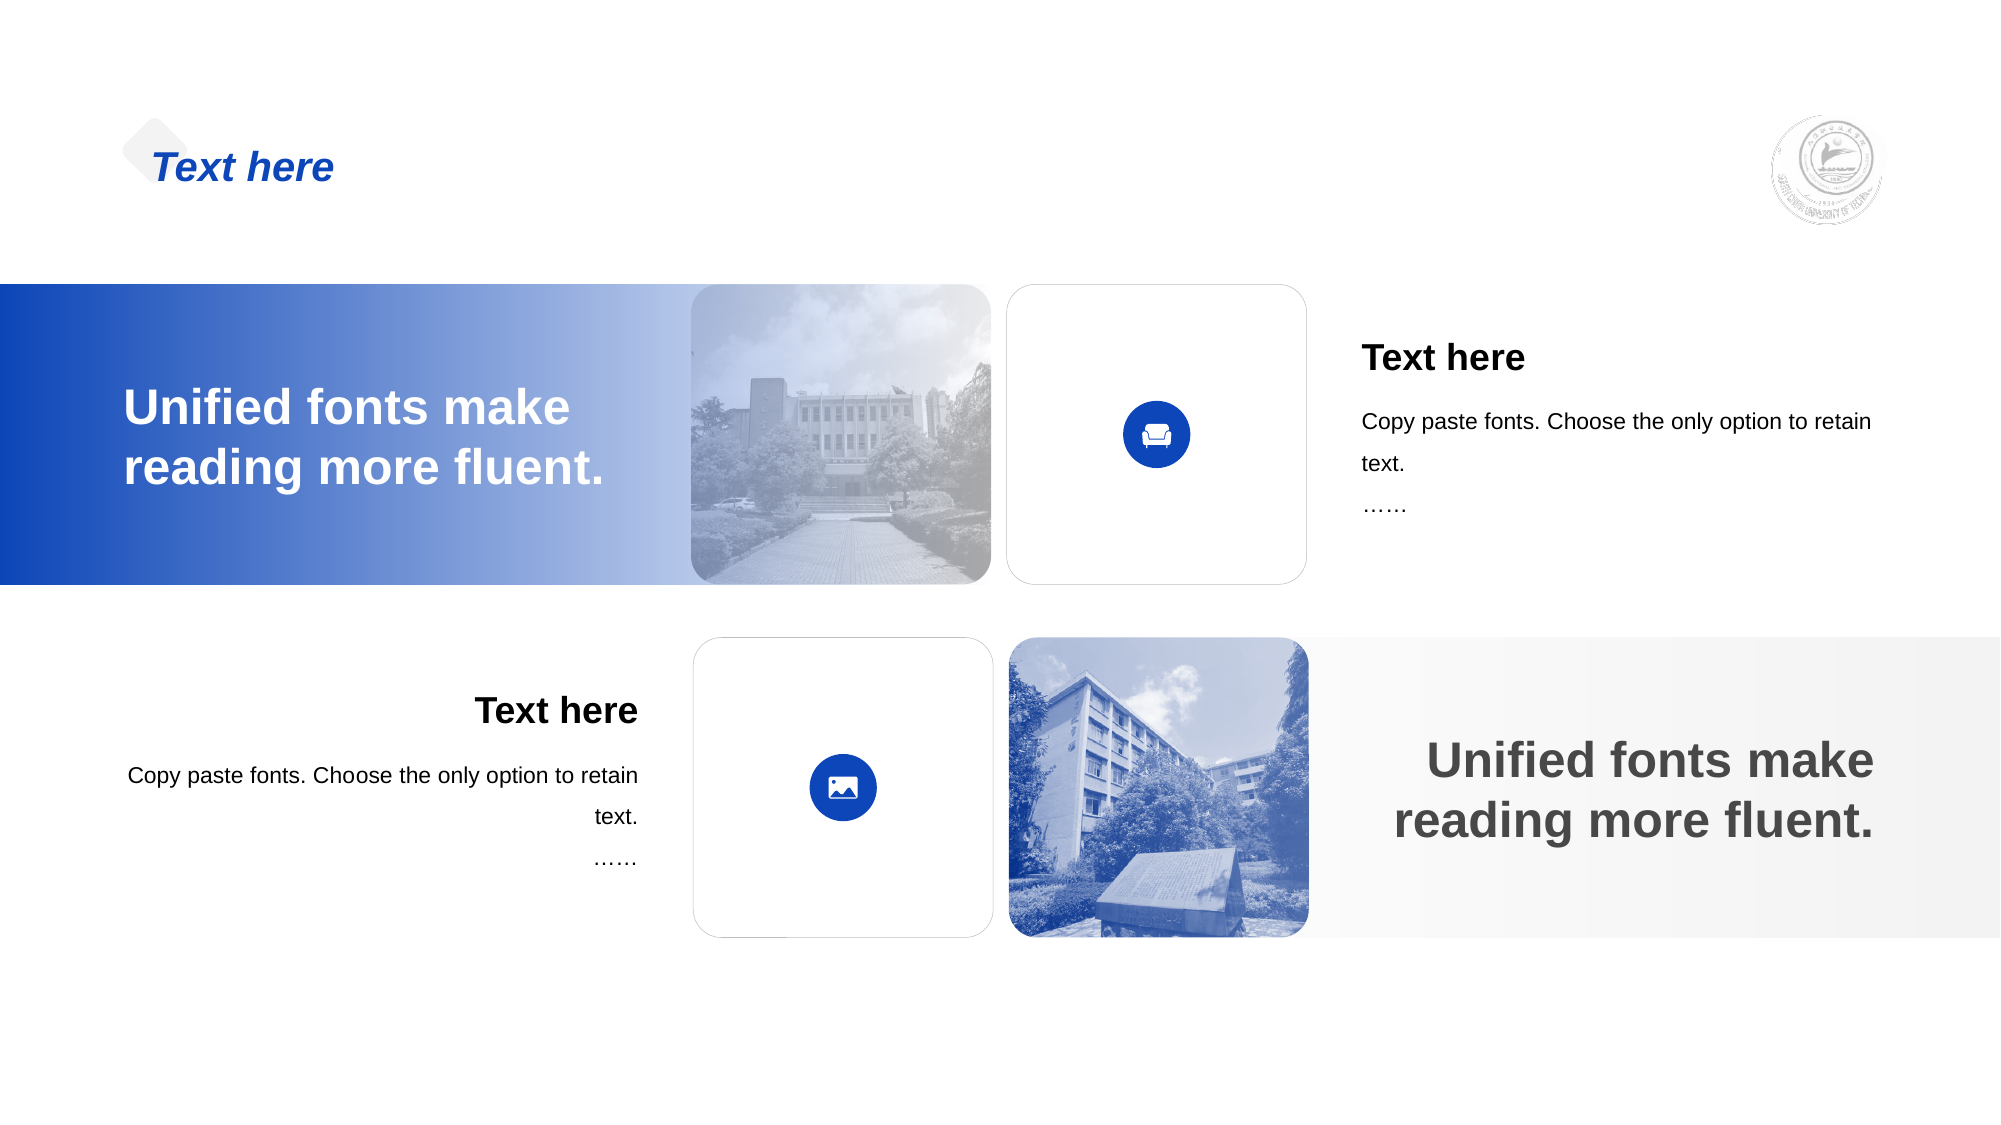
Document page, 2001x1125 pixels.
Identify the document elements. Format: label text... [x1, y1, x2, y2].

text_box [1008, 636, 2000, 938]
text_box Unified fonts make reading more fluen t. [108, 323, 654, 546]
picture [1771, 199, 1882, 225]
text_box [1123, 400, 1191, 469]
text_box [809, 753, 877, 822]
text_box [110, 670, 654, 905]
text_box [692, 636, 995, 939]
text_box [0, 283, 992, 585]
text_box Unified fonts make reading more fluent. [1344, 676, 1890, 899]
text_box [1005, 283, 1308, 586]
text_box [1346, 317, 1890, 552]
title Text here [135, 29, 1916, 199]
